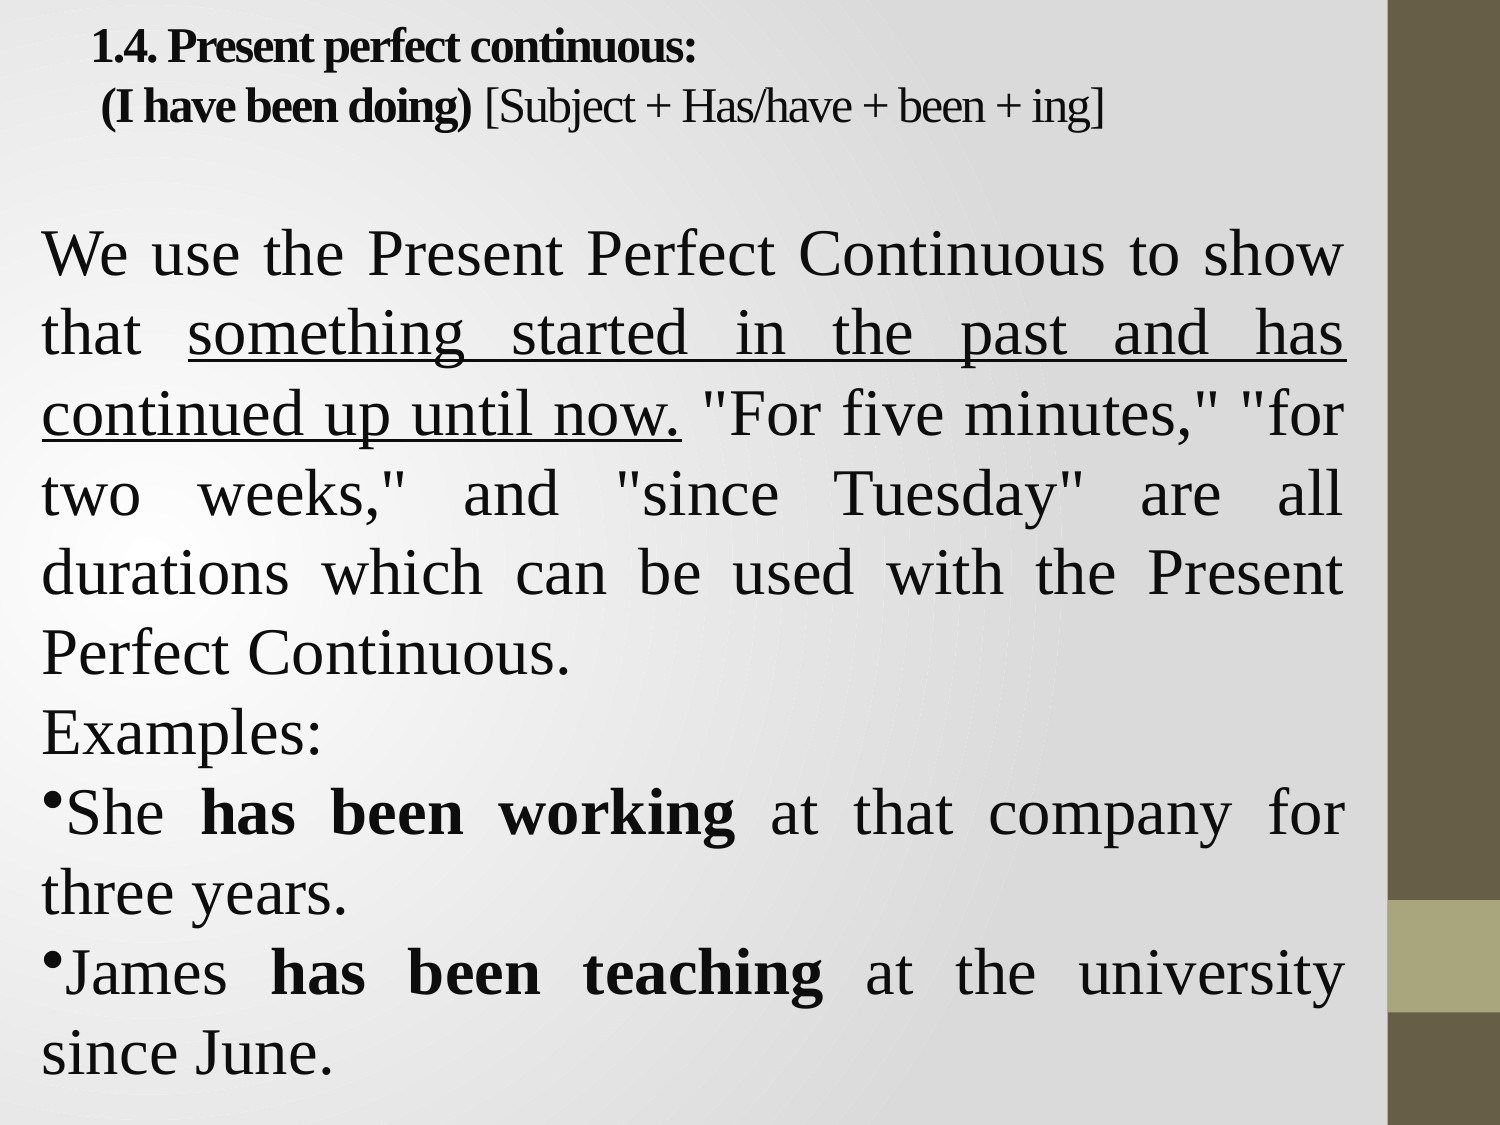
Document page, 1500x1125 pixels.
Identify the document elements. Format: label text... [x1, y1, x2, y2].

text_box We use the Present Perfect Continuous to show that something started in the past and has continued up until now. "For five minutes," "for two weeks," and "since Tuesday" are all durations which can be used with the Present Perfect Continuous. Examples: She has been working at that company for three years. James has been teaching at the university since June. [26, 200, 1362, 1096]
title 1.4. Present perfect continuous: (I have been doing) [Subject + Has/have + been + ing] [75, 45, 1176, 161]
